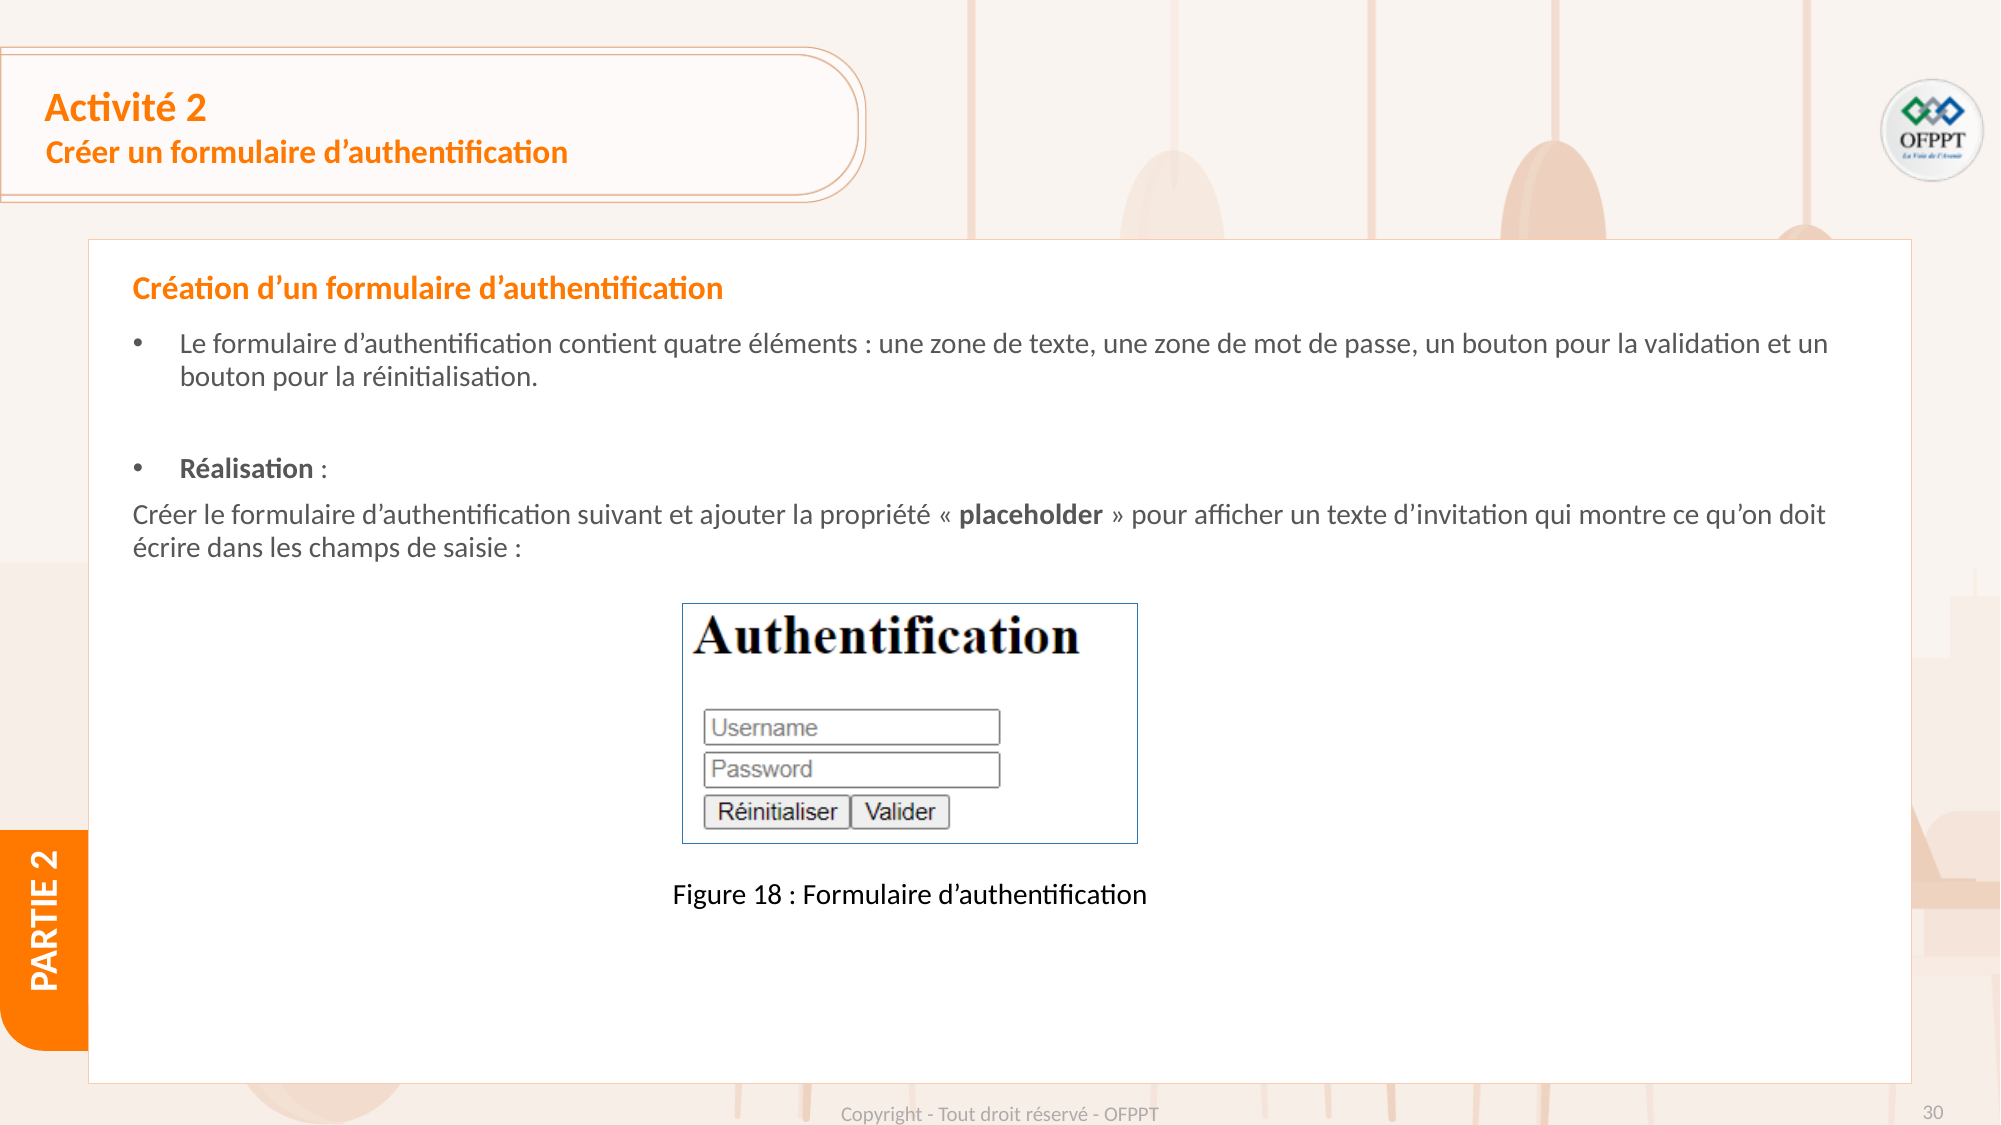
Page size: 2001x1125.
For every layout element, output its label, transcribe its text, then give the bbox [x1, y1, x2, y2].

text_box Figure 18 : Formulaire d’authentification [634, 867, 1186, 918]
title Activité 2 [29, 74, 863, 143]
picture [1876, 75, 1989, 186]
picture [682, 603, 1138, 844]
list Le formulaire d’authentification contient quatre éléments : une zone de texte, une zone de mot de passe, un bouton pour la validation et un bouton pour la réinitialisation. Réalisation : Créer le formulaire d’authentification suivant et ajouter la propriété « placeholder » pour afficher un texte d’invitation qui montre ce qu’on doit écrire dans les champs de saisie : [118, 318, 1863, 1037]
list Création d’un formulaire d’authentification [118, 265, 883, 319]
list Créer un formulaire d’authentification [31, 127, 863, 201]
